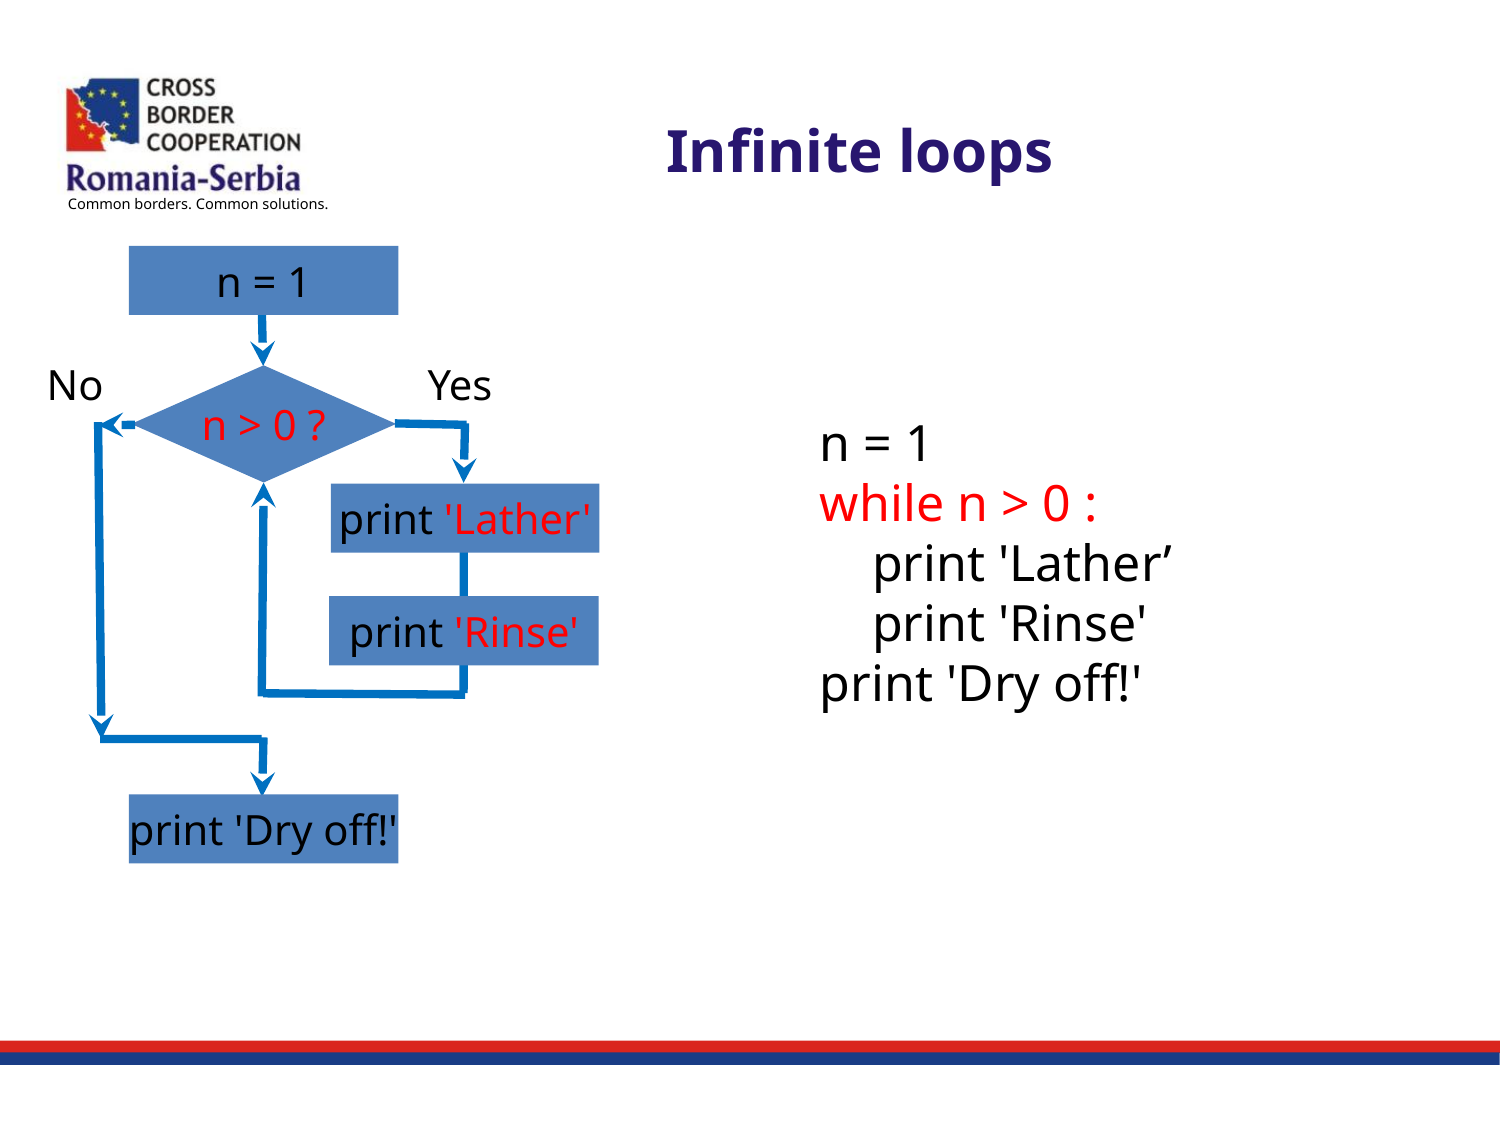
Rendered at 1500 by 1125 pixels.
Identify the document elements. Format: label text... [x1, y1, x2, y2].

text_box [95, 726, 108, 739]
text_box n > 0 ? [131, 365, 396, 483]
title Infinite loops [328, 66, 1392, 232]
text_box Yes [427, 358, 493, 409]
text_box print 'Lather' [330, 483, 600, 553]
text_box No [46, 358, 104, 409]
text_box [256, 353, 270, 365]
text_box [257, 482, 270, 496]
picture [41, 60, 325, 209]
text_box [457, 470, 471, 483]
text_box [99, 418, 111, 432]
text_box [256, 784, 269, 794]
text_box n = 1 while n > 0 : print 'Lather’ print 'Rinse' print 'Dry off!' [820, 411, 1174, 712]
text_box print 'Rinse' [329, 596, 599, 666]
text_box print 'Dry off!' [128, 794, 399, 864]
text_box n = 1 [128, 245, 399, 315]
